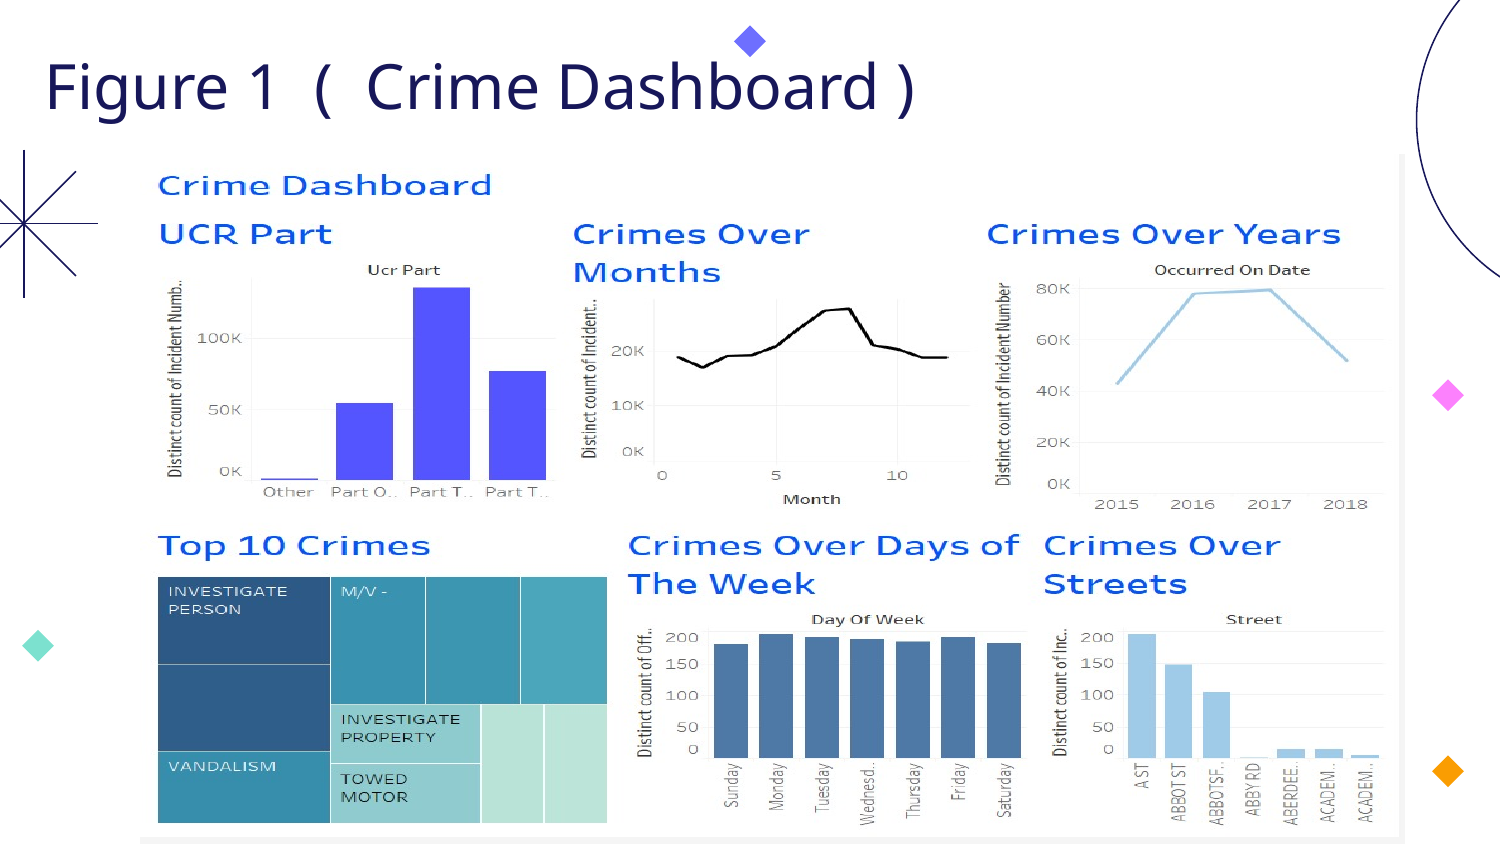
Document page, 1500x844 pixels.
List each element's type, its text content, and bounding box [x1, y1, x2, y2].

title Figure 1 ( Crime Dashboard ) [29, 31, 1294, 126]
picture [140, 154, 1405, 844]
